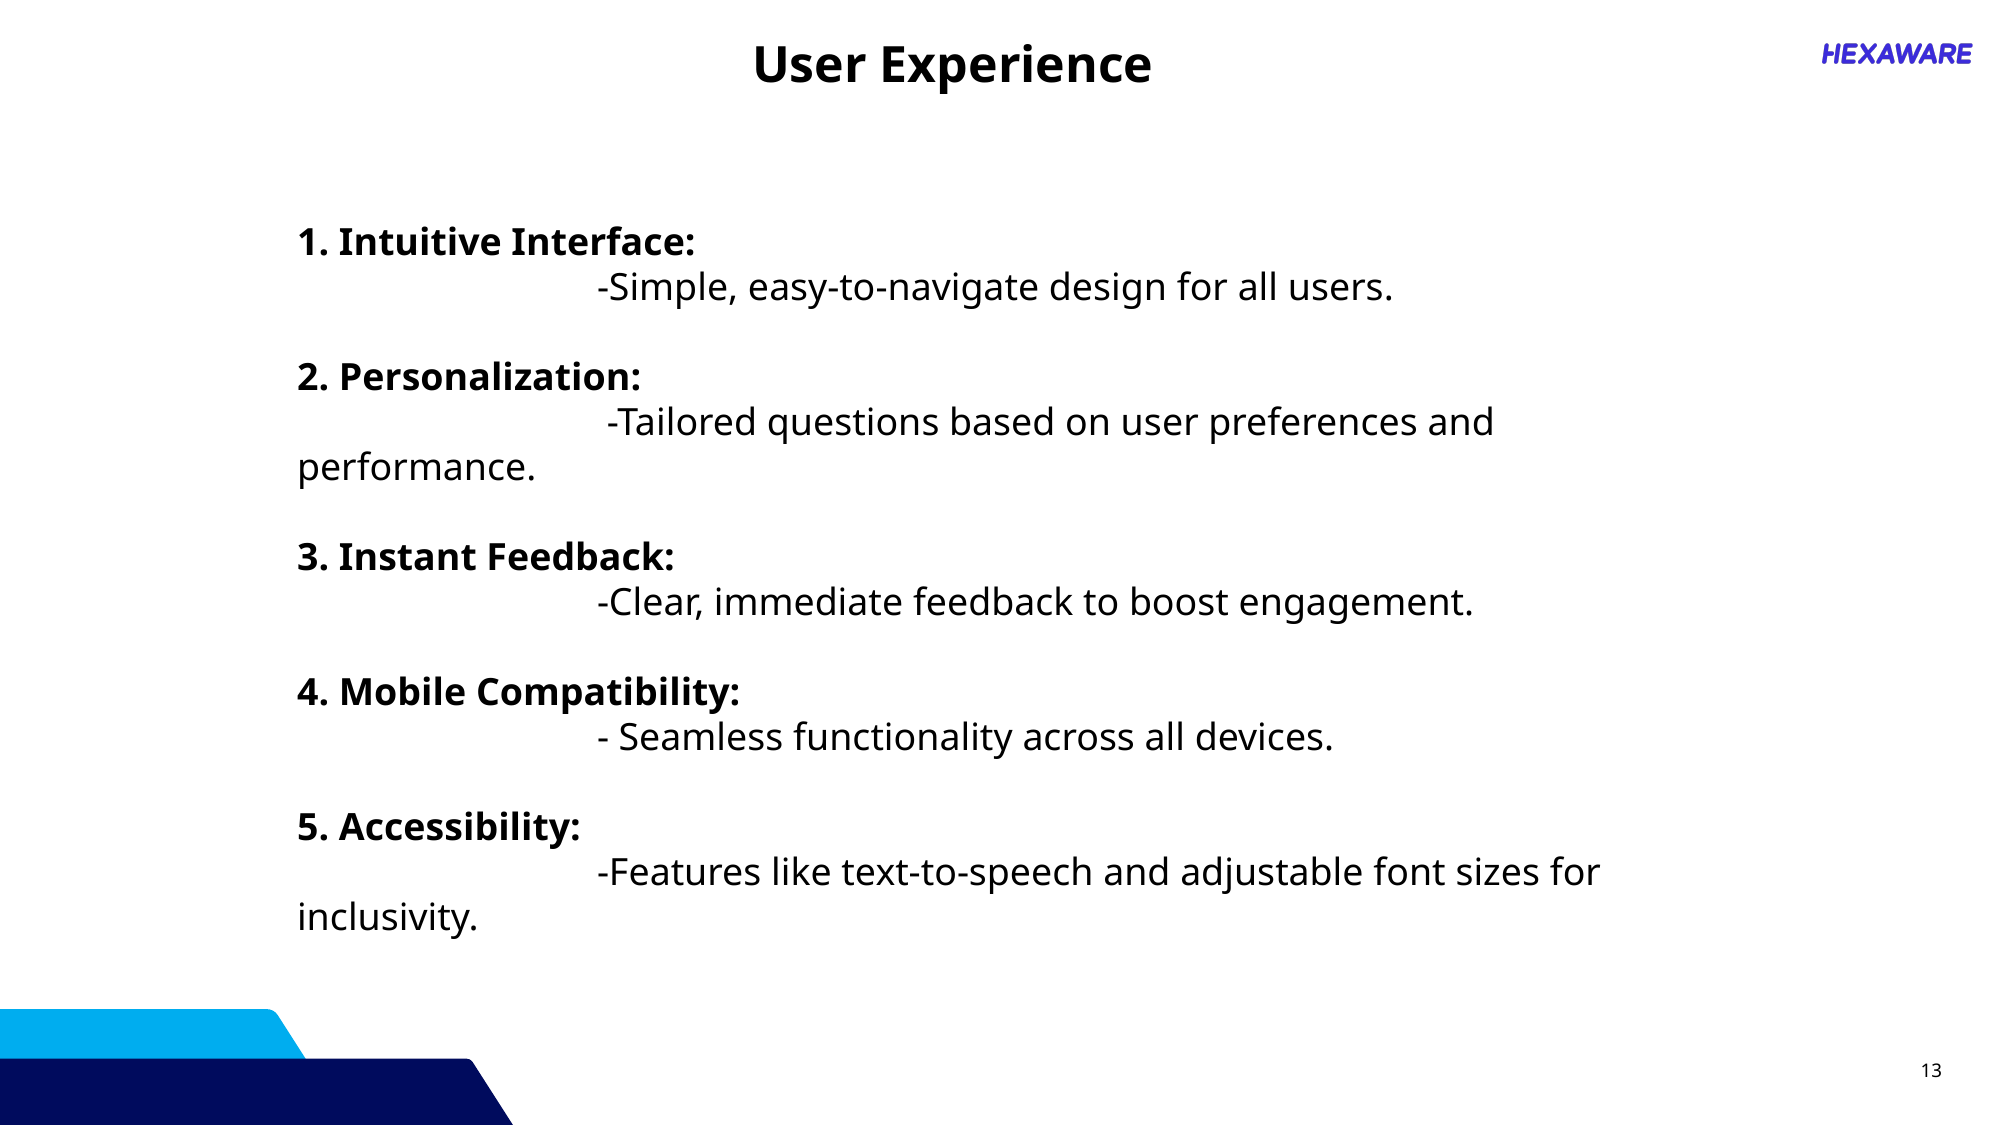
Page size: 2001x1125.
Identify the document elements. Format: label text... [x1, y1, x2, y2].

list User Experience [282, 33, 1624, 95]
text_box 1. Intuitive Interface: -Simple, easy-to-navigate design for all users. 2. Personalization: -Tailored questions based on user preferences and performance. 3. Instant Feedback: -Clear, immediate feedback to boost engagement. 4. Mobile Compatibility: - Seamless functionality across all devices. 5. Accessibility: -Features like text-to-speech and adjustable font sizes for inclusivity. [282, 210, 1623, 946]
picture [1822, 43, 1973, 64]
